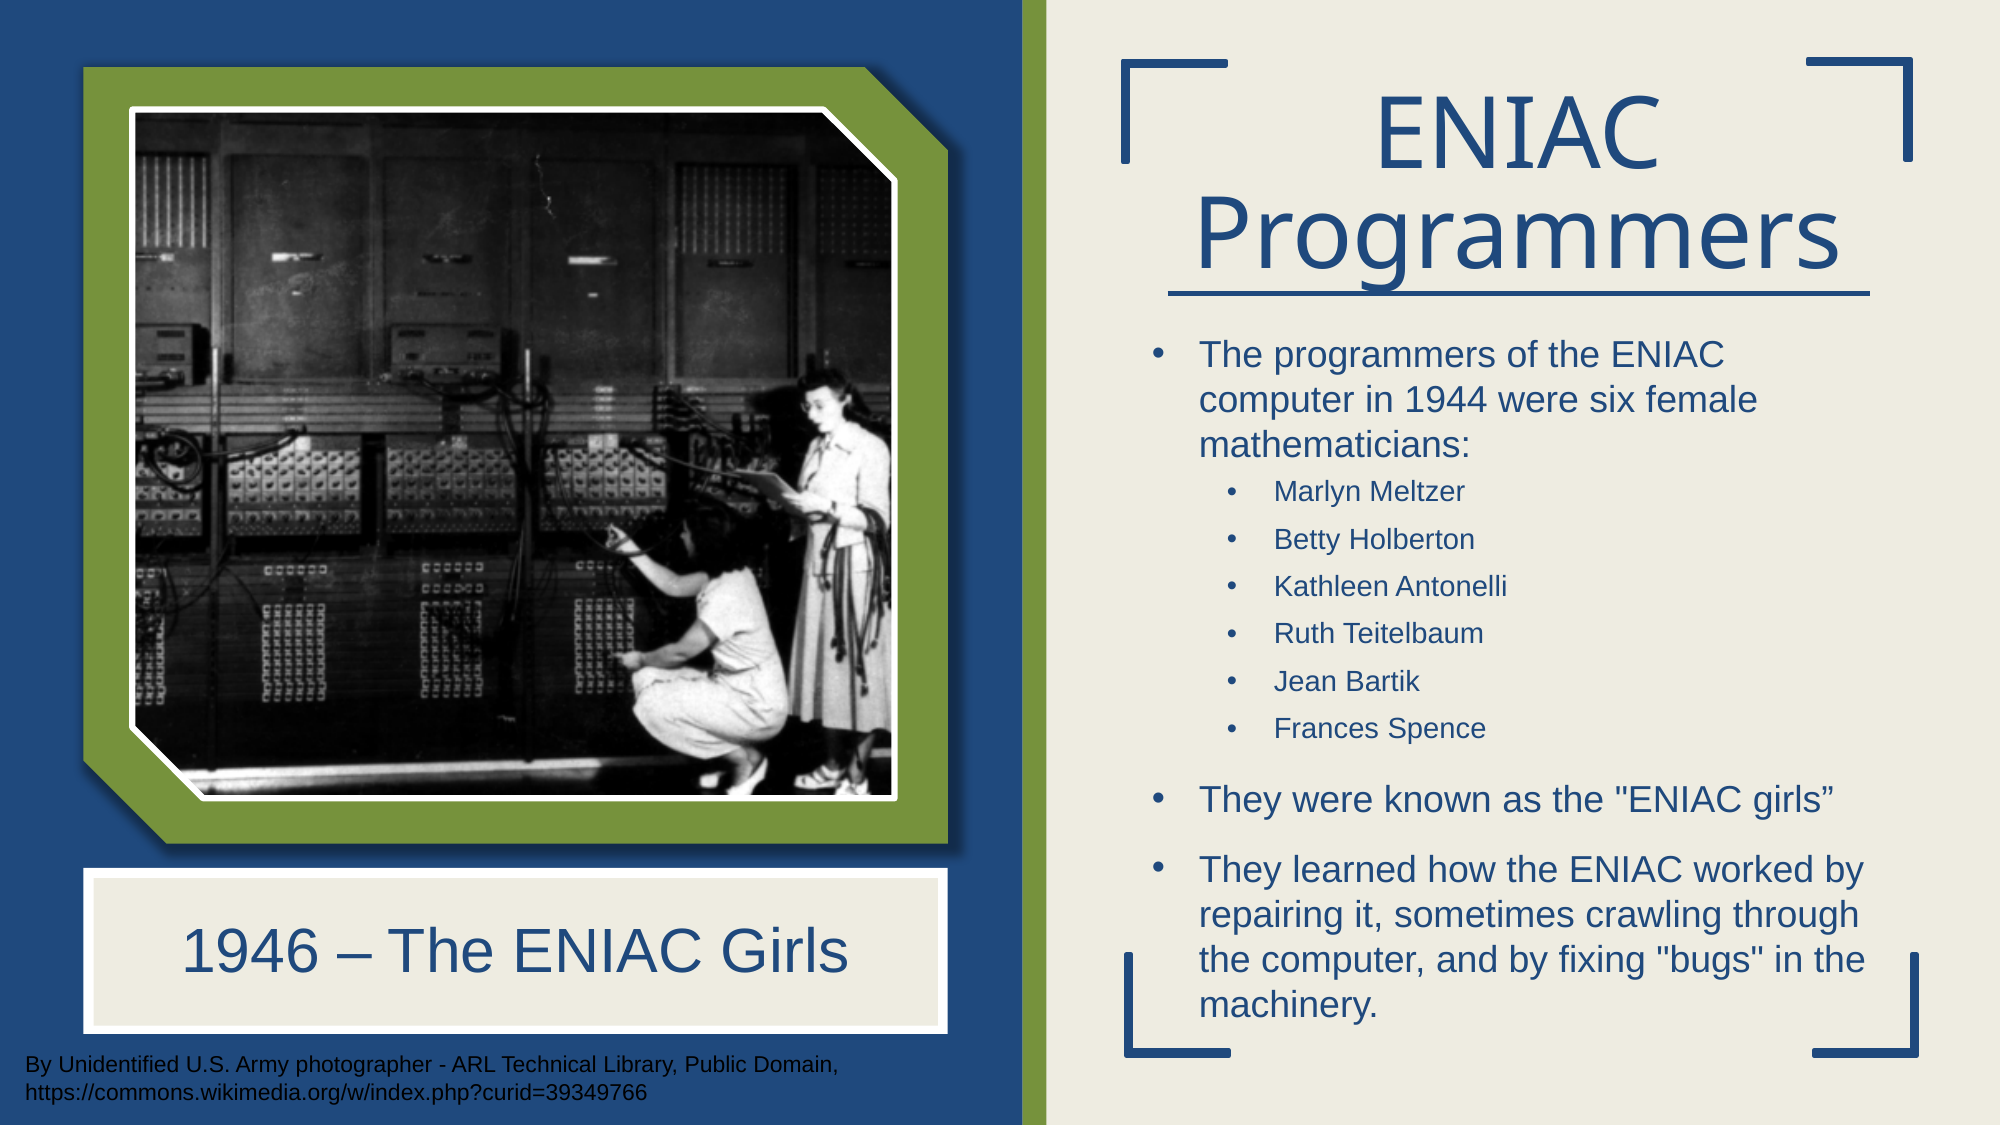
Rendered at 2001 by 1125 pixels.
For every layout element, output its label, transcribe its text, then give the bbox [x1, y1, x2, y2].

picture [132, 109, 895, 799]
text_box By Unidentified U.S. Army photographer - ARL Technical Library, Public Domain, https://commons.wikimedia.org/w/index.php?curid=39349766 [10, 1042, 938, 1113]
title ENIAC Programmers [1136, 78, 1899, 299]
list 1946 – The ENIAC Girls [93, 878, 938, 1026]
list The programmers of the ENIAC computer in 1944 were six female mathematicians: Marlyn Meltzer Betty Holberton Kathleen Antonelli Ruth Teitelbaum Jean Bartik Frances Spence They were known as the "ENIAC girls” They learned how the ENIAC worked by repairing it, sometimes crawling through the computer, and by fixing "bugs" in the machinery. [1136, 322, 1899, 1043]
